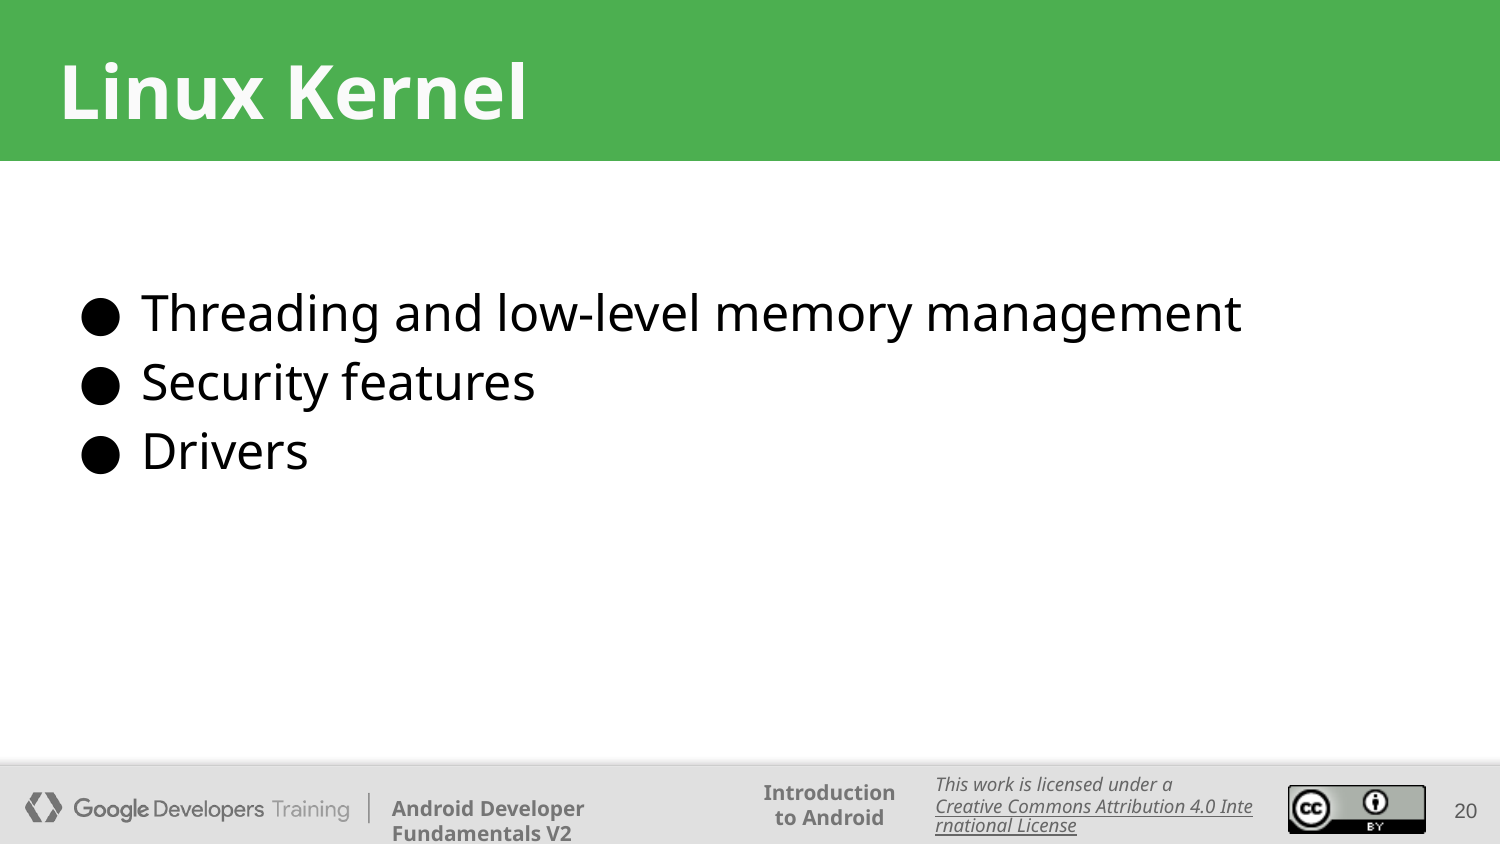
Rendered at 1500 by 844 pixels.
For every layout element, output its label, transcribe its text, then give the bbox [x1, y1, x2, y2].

picture [0, 161, 1500, 844]
list Threading and low-level memory management Security features Drivers [51, 176, 1449, 737]
slide_number 20 [1402, 777, 1493, 842]
title Linux Kernel [43, 29, 1441, 124]
